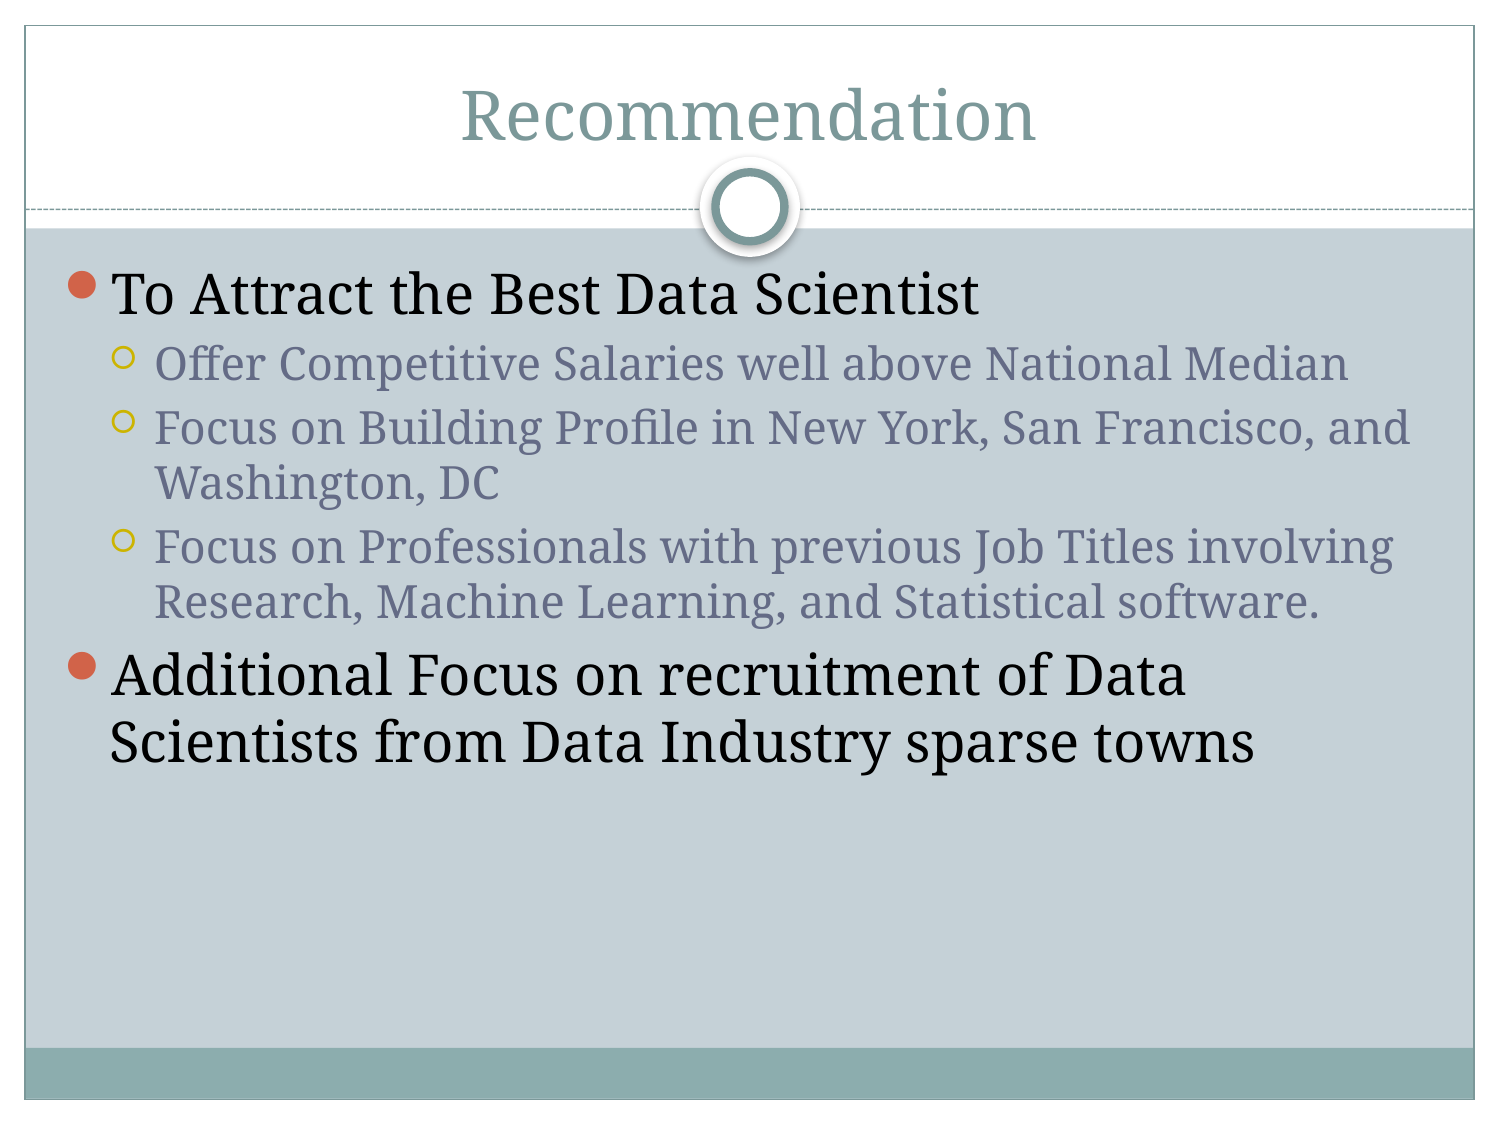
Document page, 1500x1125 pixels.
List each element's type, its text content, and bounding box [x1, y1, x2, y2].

title Recommendation [49, 37, 1450, 162]
list To Attract the Best Data Scientist Offer Competitive Salaries well above National Median Focus on Building Profile in New York, San Francisco, and Washington, DC Focus on Professionals with previous Job Titles involving Research, Machine Learning, and Statistical software. Additional Focus on recruitment of Data Scientists from Data Industry sparse towns [49, 250, 1445, 1001]
